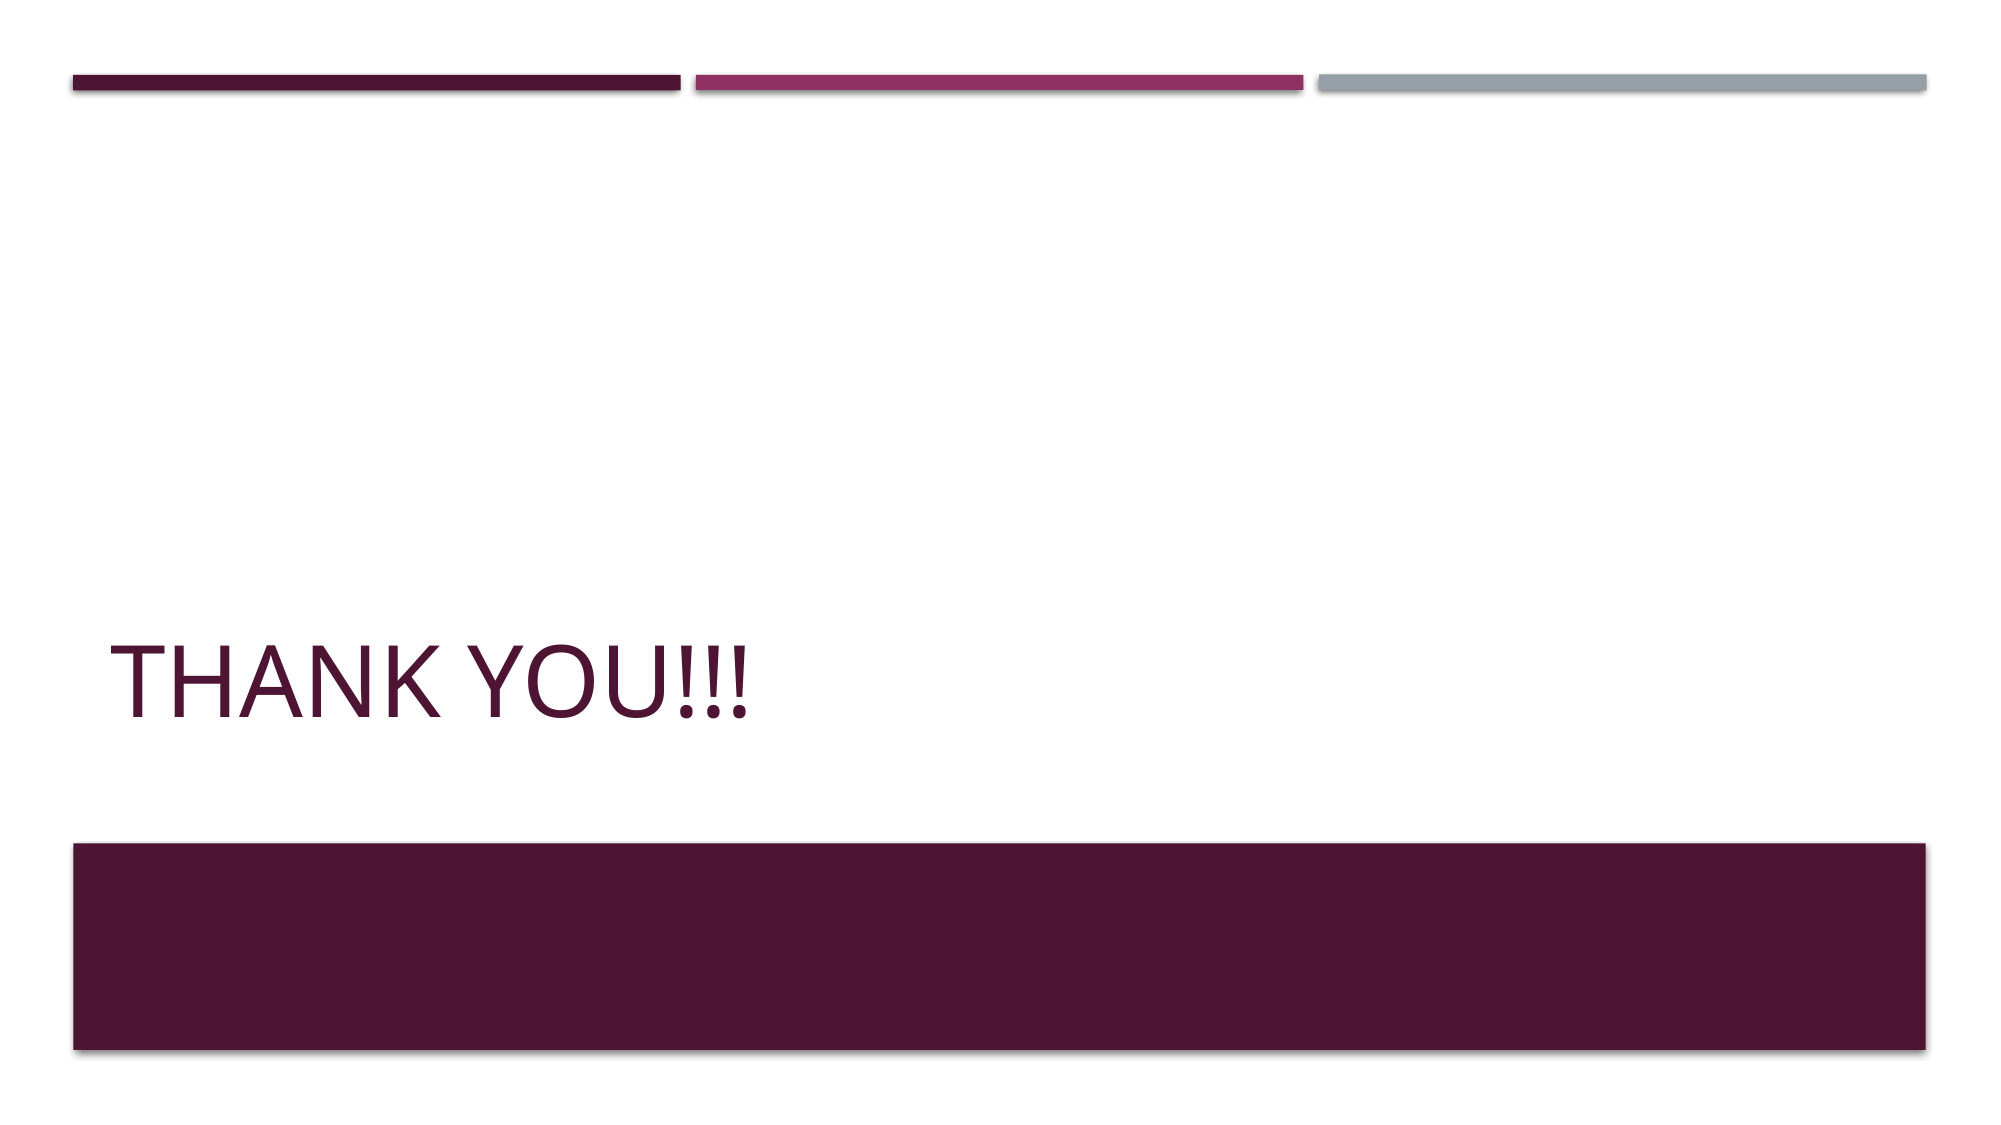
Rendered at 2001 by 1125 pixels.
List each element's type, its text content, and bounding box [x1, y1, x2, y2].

title Thank you!!! [95, 499, 1905, 745]
